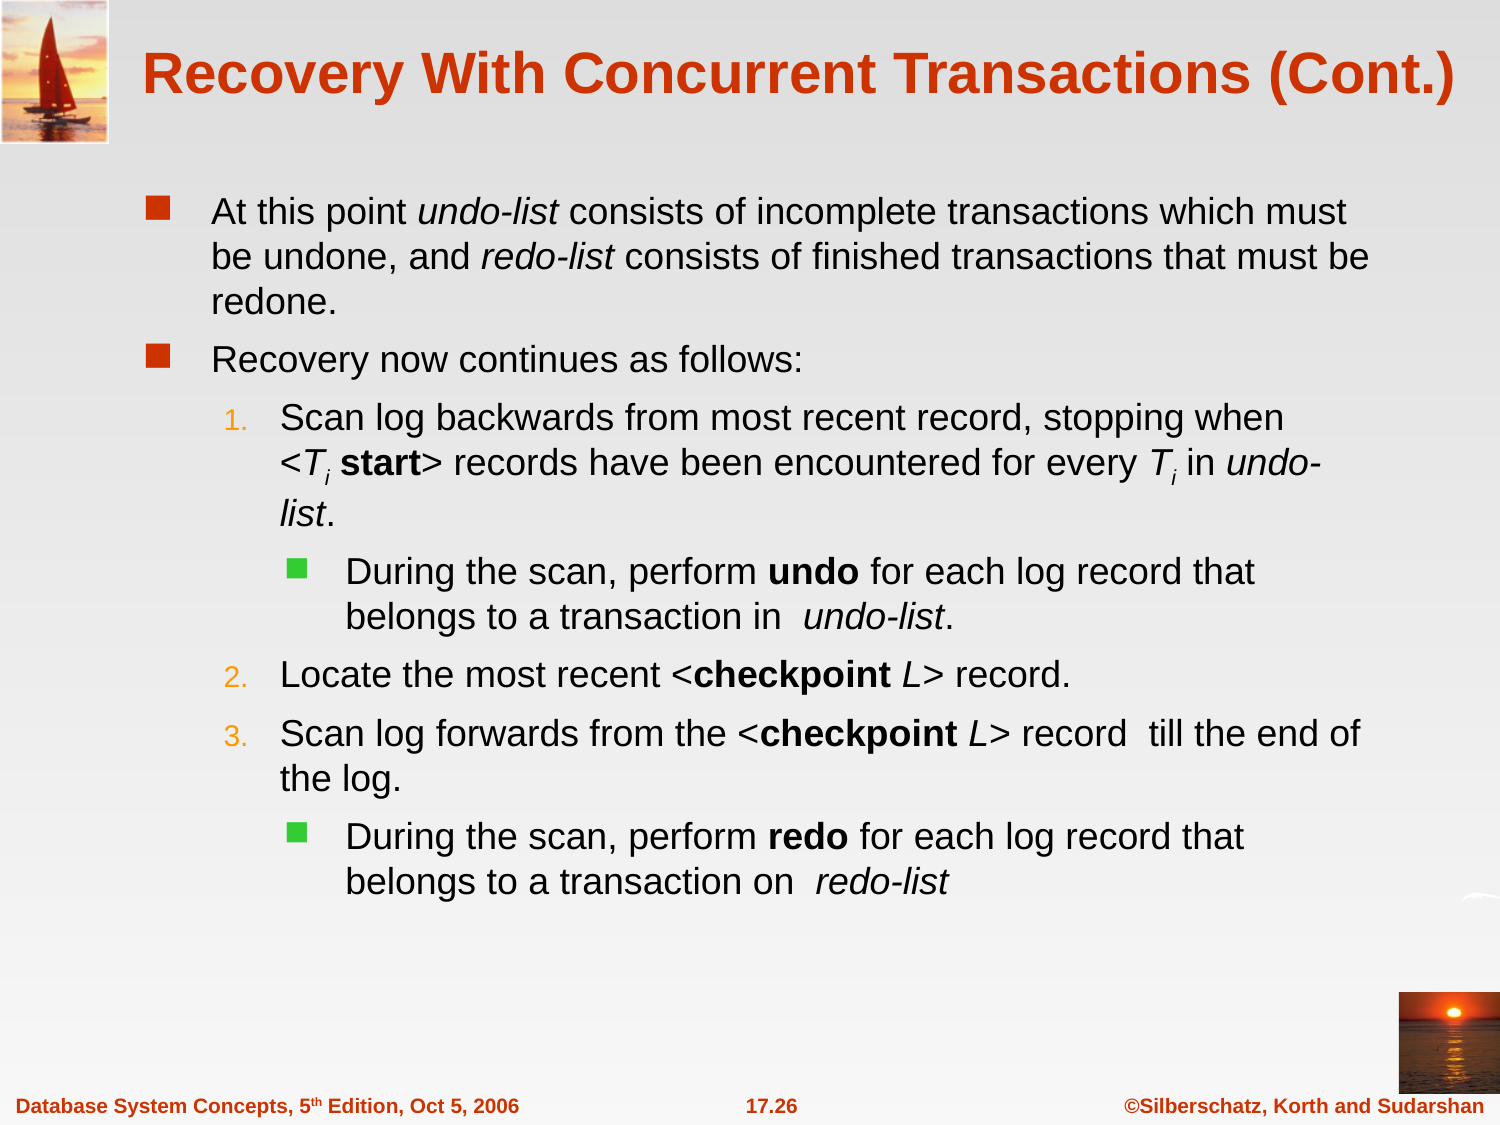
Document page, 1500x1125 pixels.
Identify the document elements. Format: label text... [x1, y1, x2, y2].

picture [0, 0, 109, 144]
list At this point undo-list consists of incomplete transactions which must be undone, and redo-list consists of finished transactions that must be redone. Recovery now continues as follows: Scan log backwards from most recent record, stopping when <Ti start> records have been encountered for every Ti in undo-list. During the scan, perform undo for each log record that belongs to a transaction in undo-list. Locate the most recent <checkpoint L> record. Scan log forwards from the <checkpoint L> record till the end of the log. During the scan, perform redo for each log record that belongs to a transaction on redo-list [133, 179, 1391, 985]
picture [1398, 992, 1500, 1094]
title Recovery With Concurrent Transactions (Cont.) [112, 12, 1488, 113]
